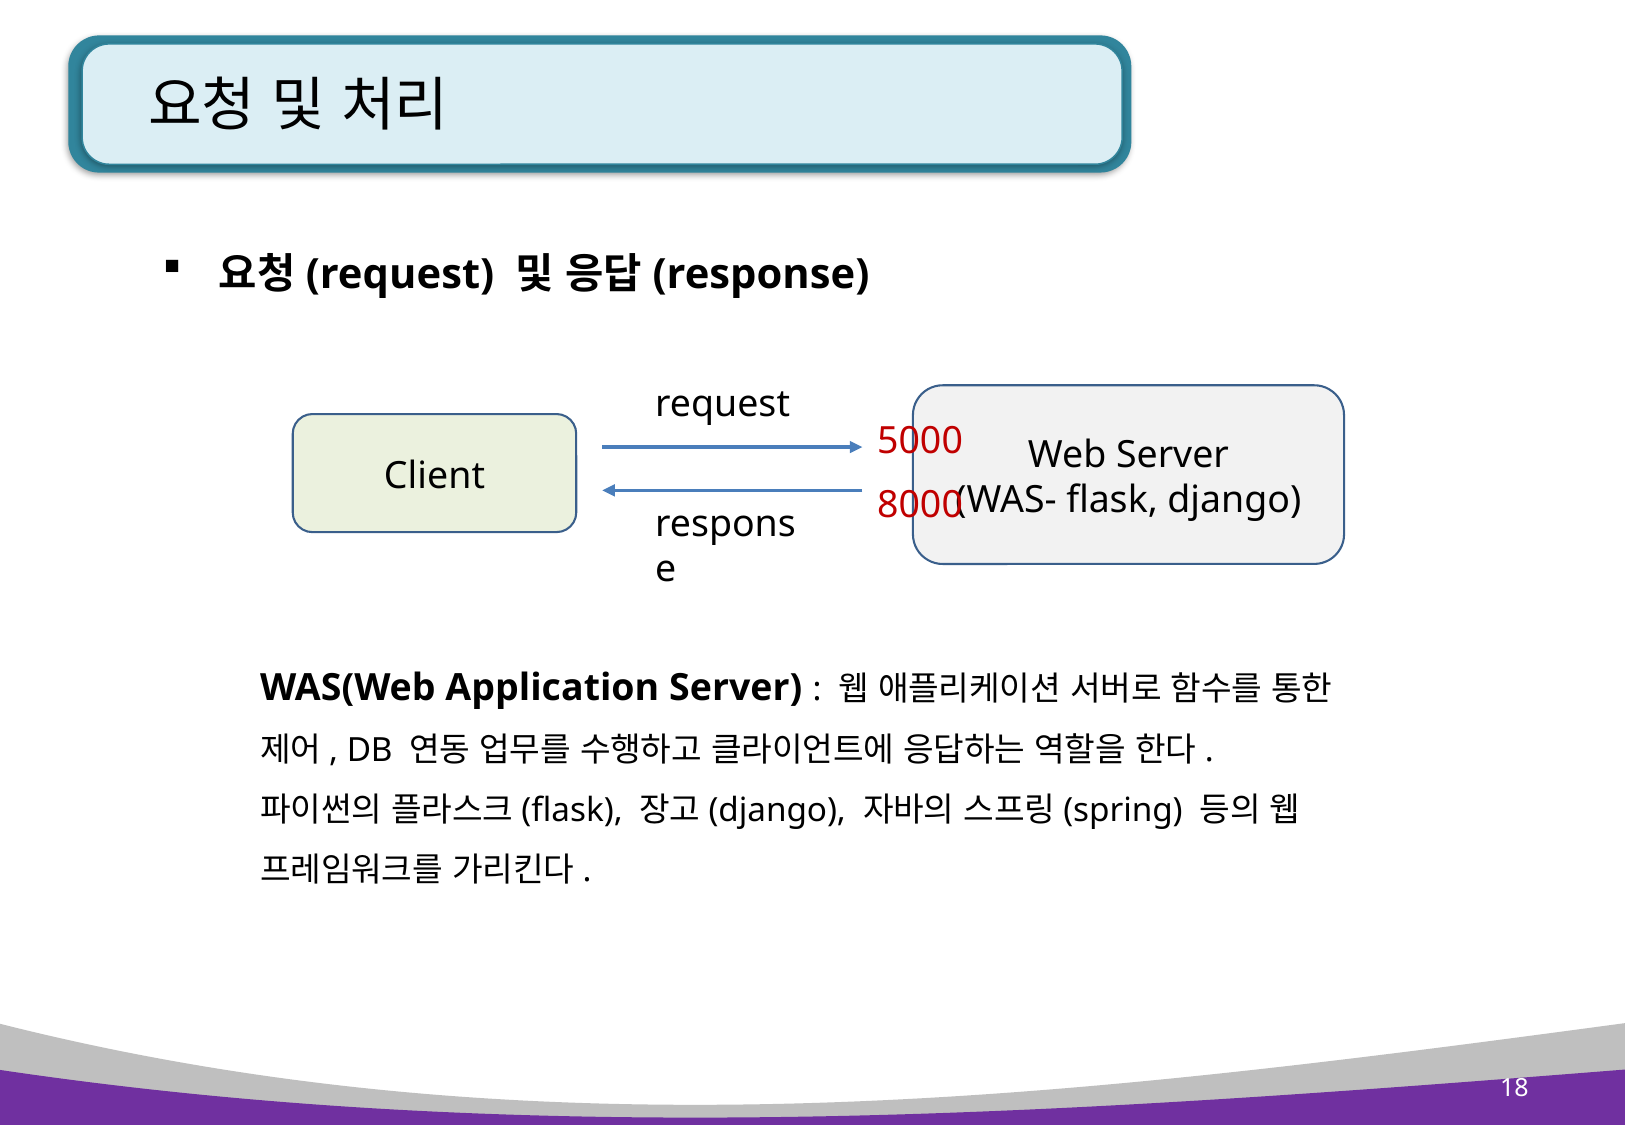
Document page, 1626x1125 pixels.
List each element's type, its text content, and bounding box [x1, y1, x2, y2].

text_box 요청(request) 및 응답(response) [146, 212, 1086, 306]
slide_number 18 [1452, 1058, 1544, 1119]
text_box WAS(Web Application Server) : 웹 애플리케이션 서버로 함수를 통한 제어, DB 연동 업무를 수행하고 클라이언트에 응답하는 역할을 한다. 파이썬의 플라스크(flask), 장고(django), 자바의 스프링(spring) 등의 웹 프레임워크를 가리킨다. [245, 633, 1368, 896]
text_box request [640, 371, 825, 432]
text_box response [640, 499, 825, 597]
text_box 5000 [862, 408, 981, 469]
text_box Web Server (WAS- flask, django) [910, 383, 1347, 567]
text_box Client [290, 411, 579, 535]
title 요청 및 처리 [103, 32, 1121, 173]
text_box 8000 [862, 473, 981, 533]
